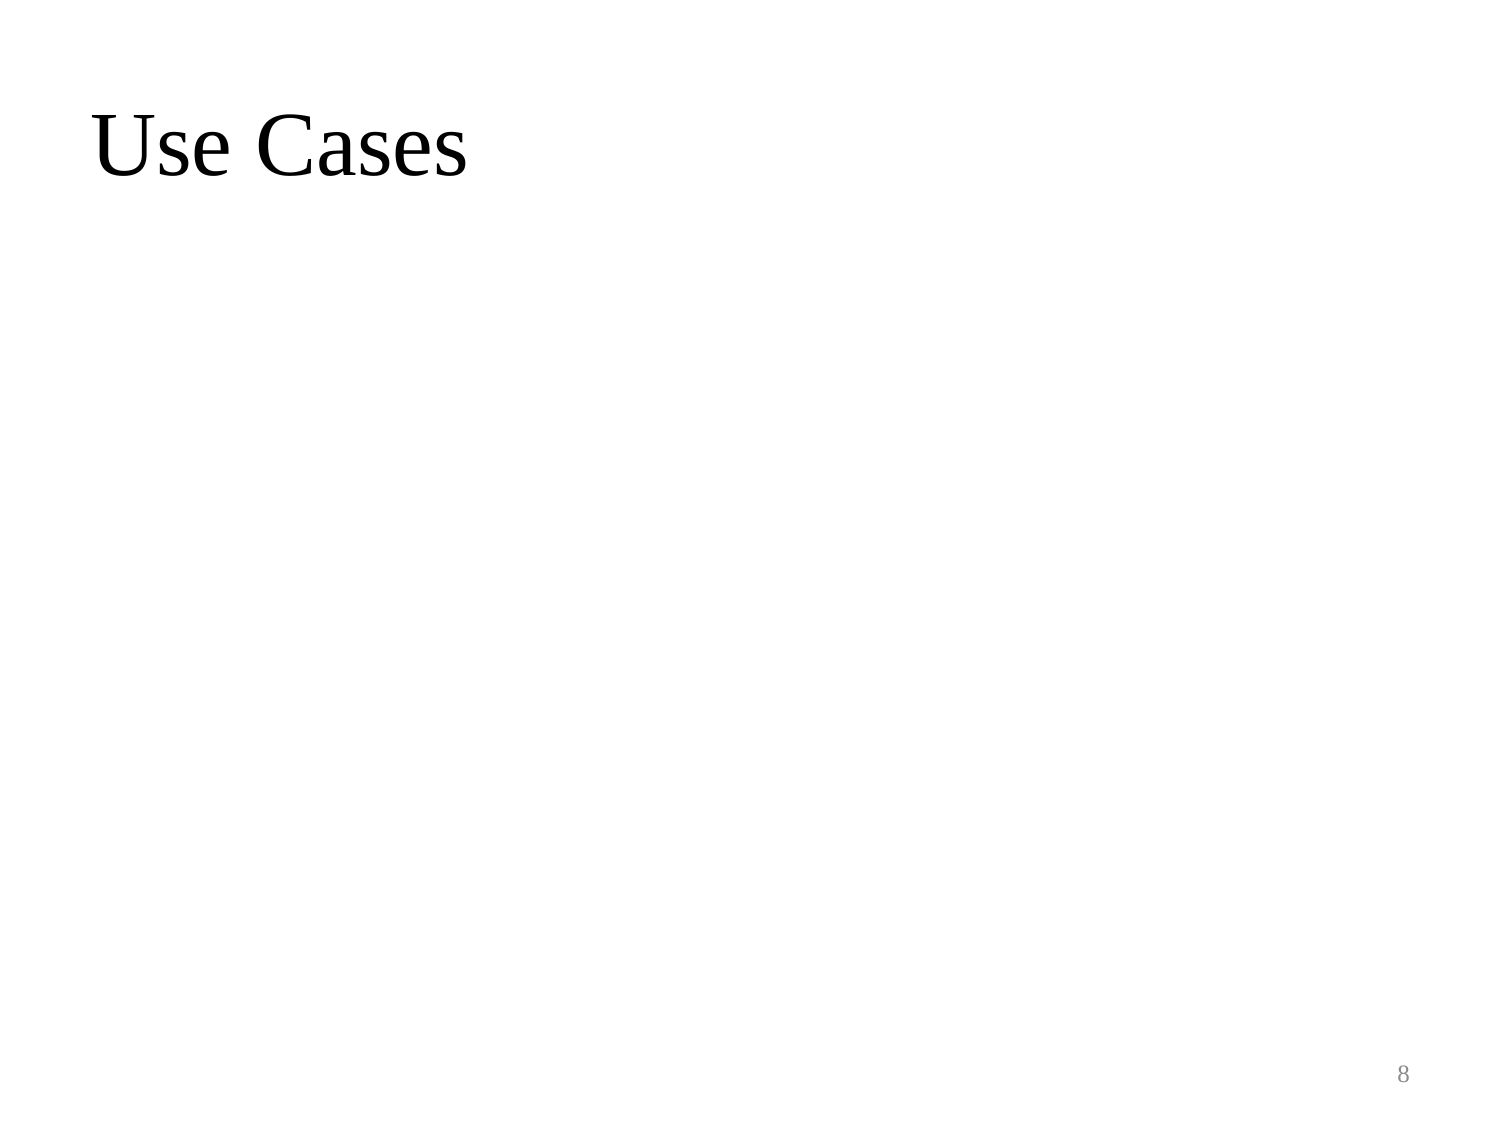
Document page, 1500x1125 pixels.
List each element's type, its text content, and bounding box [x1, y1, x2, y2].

slide_number 8 [1074, 1042, 1425, 1103]
title Use Cases [75, 45, 1425, 233]
